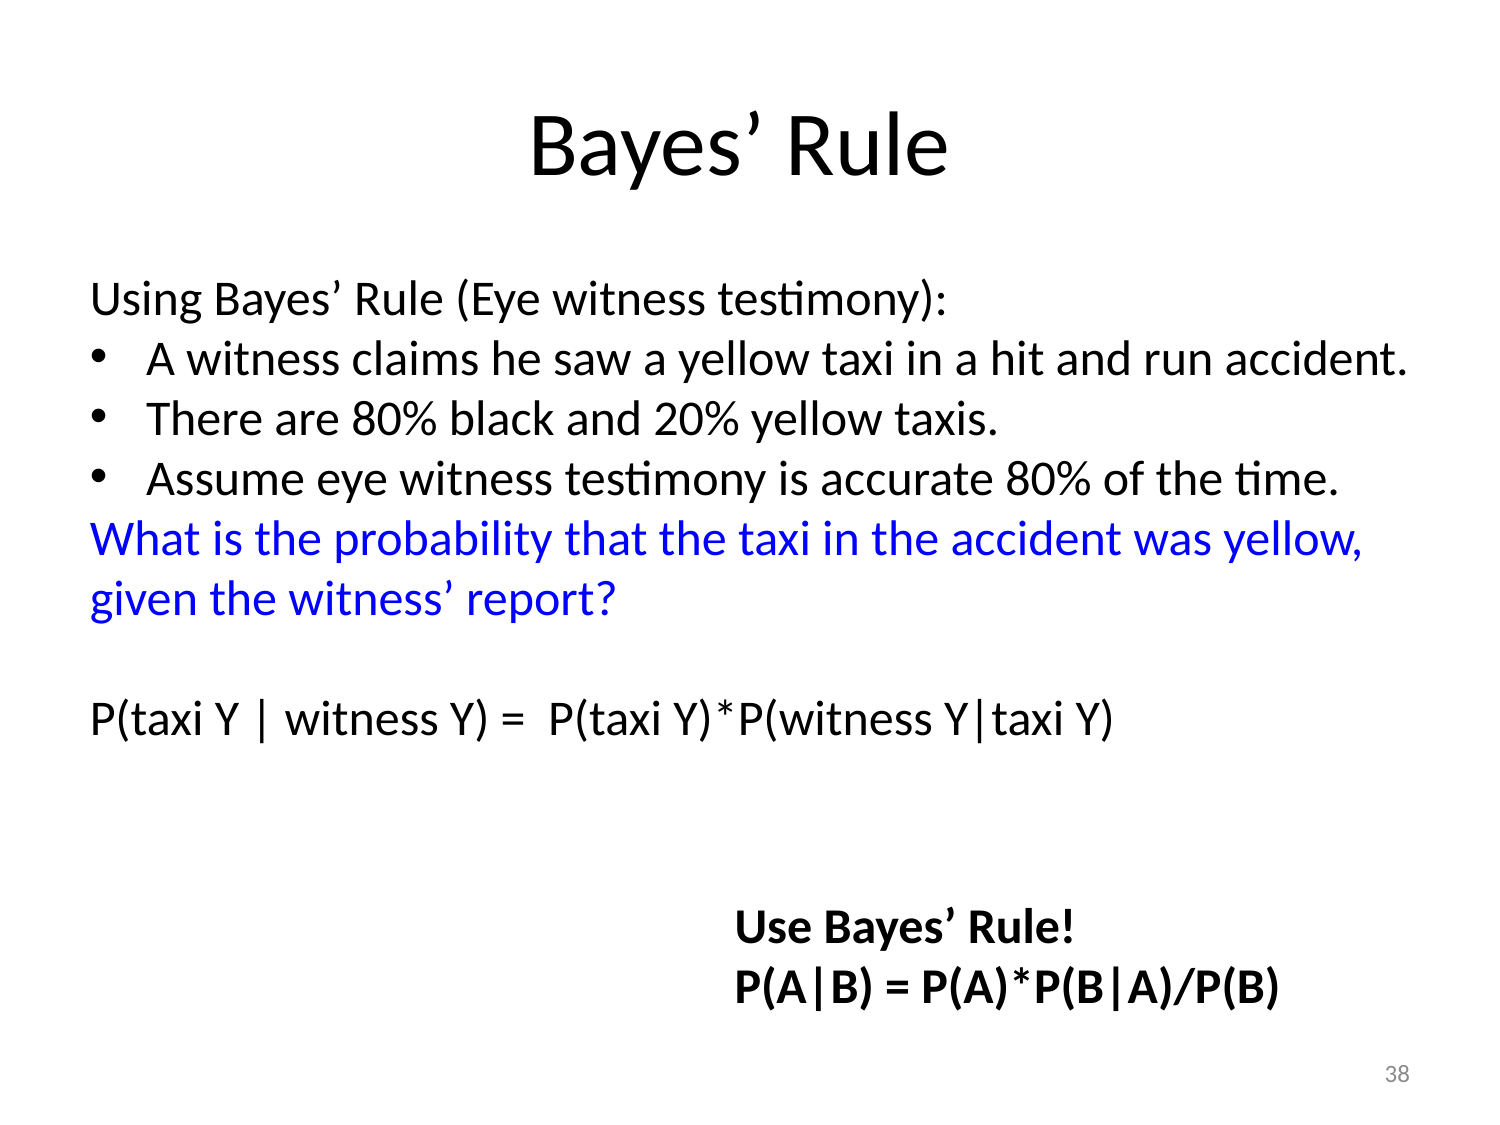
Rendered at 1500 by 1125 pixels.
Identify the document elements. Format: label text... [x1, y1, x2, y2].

title Bayes’ Rule [75, 45, 1425, 233]
slide_number 38 [1074, 1042, 1425, 1103]
text_box Using Bayes’ Rule (Eye witness testimony): A witness claims he saw a yellow taxi in a hit and run accident. There are 80% black and 20% yellow taxis. Assume eye witness testimony is accurate 80% of the time. What is the probability that the taxi in the accident was yellow, given the witness’ report? P(taxi Y | witness Y) = P(taxi Y)*P(witness Y|taxi Y) [74, 258, 1425, 874]
text_box Use Bayes’ Rule! P(A|B) = P(A)*P(B|A)/P(B) [719, 886, 1378, 1022]
